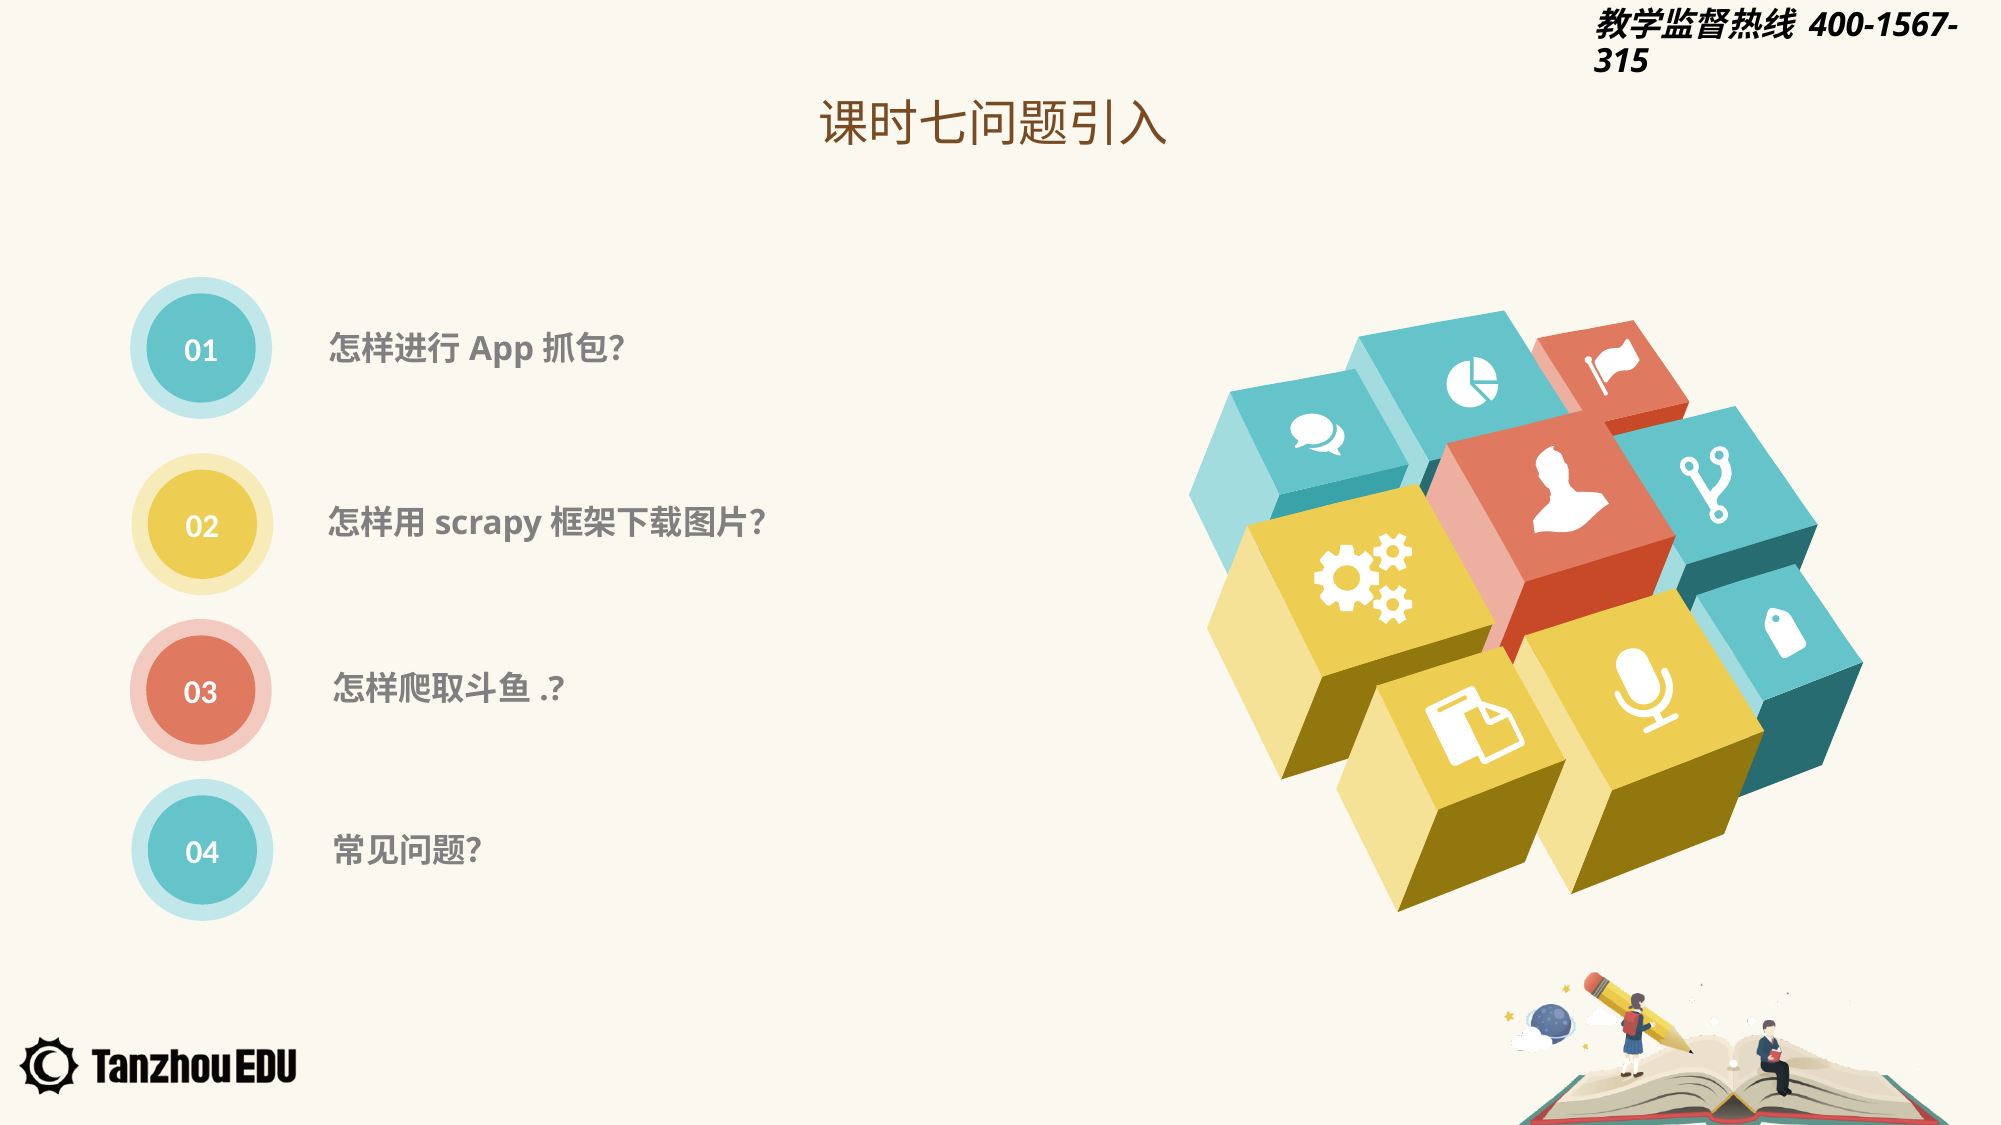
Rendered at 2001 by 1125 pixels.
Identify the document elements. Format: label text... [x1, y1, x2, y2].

text_box [313, 496, 760, 552]
picture [0, 1005, 321, 1125]
text_box 怎样进行App抓包？ [313, 320, 761, 375]
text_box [1578, 405, 1818, 563]
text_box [1336, 646, 1566, 913]
text_box 课时七问题引入 [663, 84, 1324, 160]
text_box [129, 618, 272, 761]
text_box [1677, 563, 1864, 804]
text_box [1483, 587, 1765, 895]
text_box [1578, 320, 1690, 405]
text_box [1188, 368, 1409, 598]
text_box 常见问题？ [318, 822, 1008, 877]
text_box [131, 778, 274, 921]
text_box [130, 276, 273, 419]
text_box 怎样爬取斗鱼.? [317, 660, 710, 715]
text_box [1406, 407, 1677, 587]
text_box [1317, 310, 1578, 407]
text_box 怎样用scrapy框架下载图片？ [312, 493, 1002, 549]
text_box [131, 453, 274, 596]
picture [1499, 942, 1986, 1125]
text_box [1206, 483, 1496, 780]
